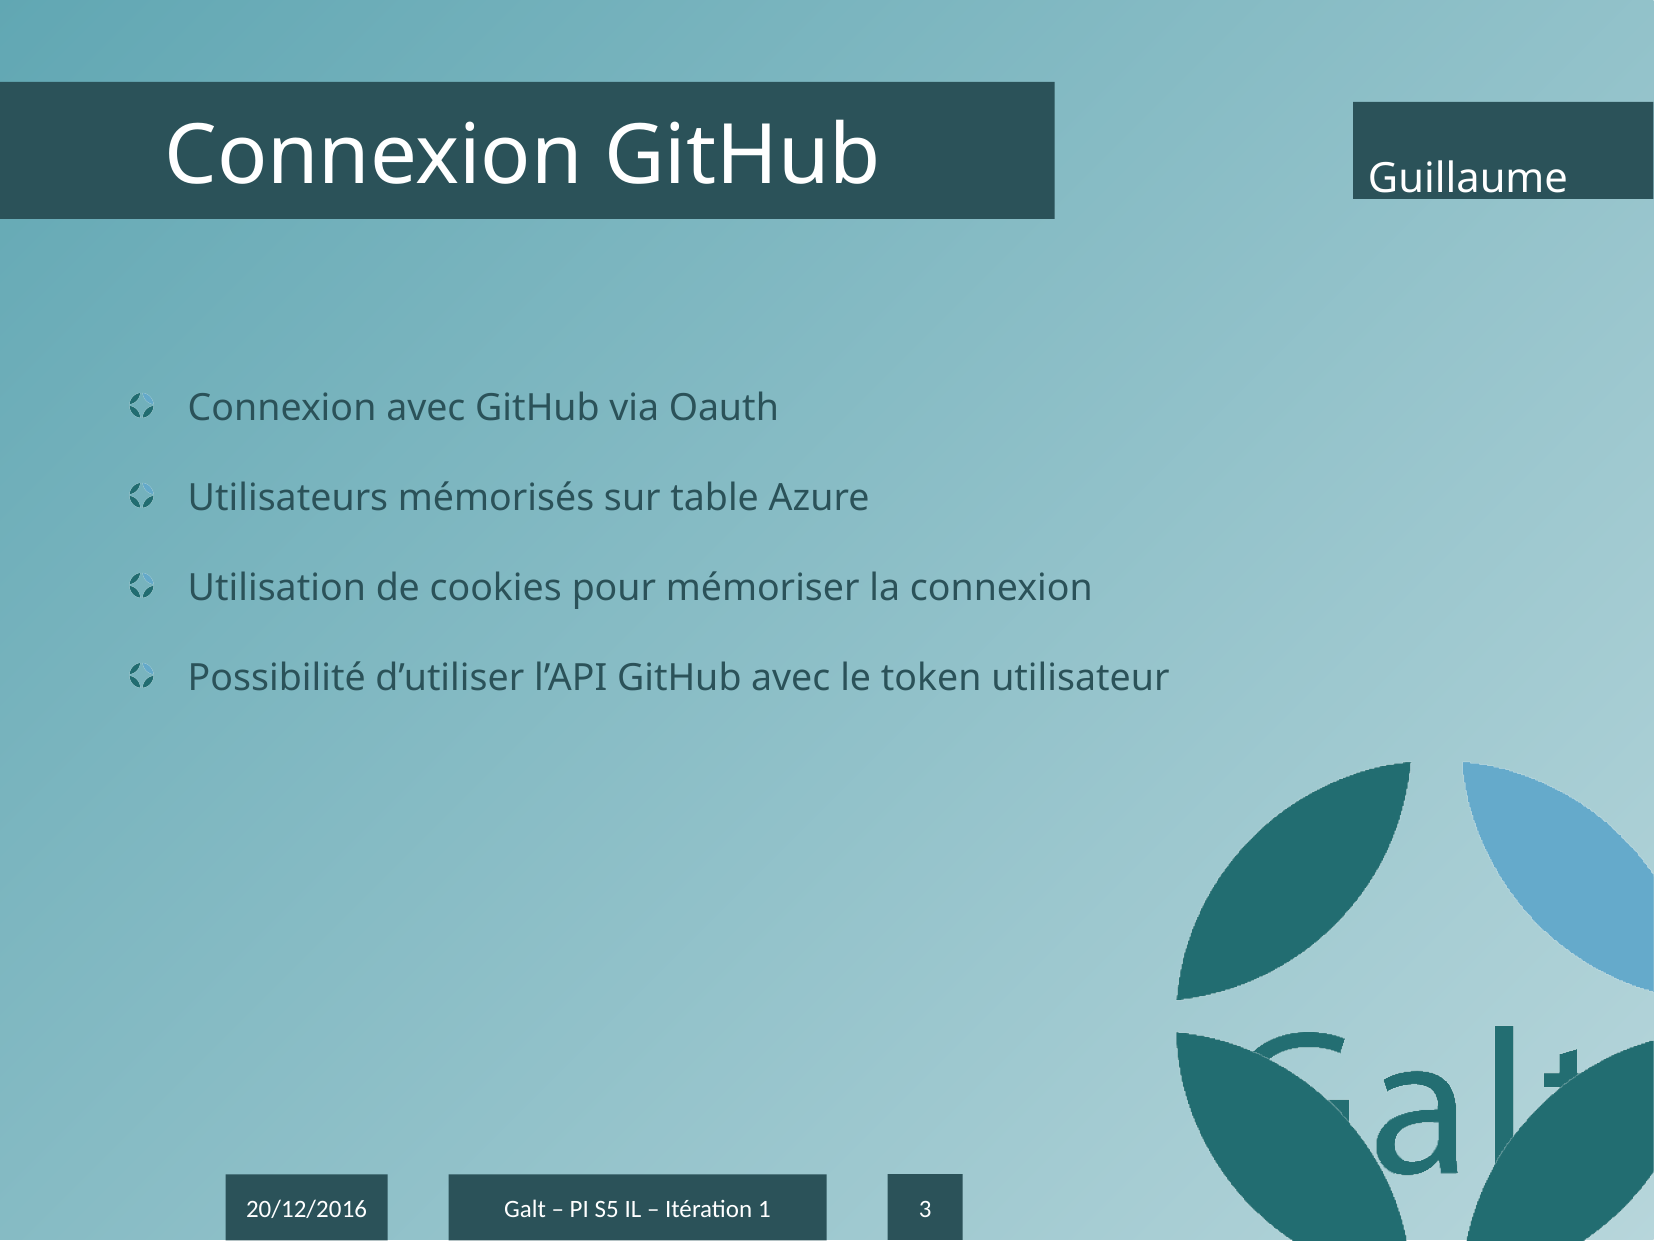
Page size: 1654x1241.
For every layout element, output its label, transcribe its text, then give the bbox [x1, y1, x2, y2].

text_box 1 [887, 1174, 963, 1240]
picture [128, 661, 155, 689]
picture [128, 481, 155, 509]
text_box Galt – PI S5 IL – Itération 1 [448, 1174, 827, 1241]
picture [1145, 723, 1654, 1241]
picture [128, 391, 155, 419]
text_box Connexion avec GitHub via Oauth Utilisateurs mémorisés sur table Azure Utilisation de cookies pour mémoriser la connexion Possibilité d’utiliser l’API GitHub avec le token utilisateur [113, 330, 1540, 1117]
text_box Connexion GitHub [0, 81, 1055, 219]
picture [128, 571, 155, 599]
text_box 20/12/2016 [225, 1174, 388, 1241]
text_box Guillaume [1353, 101, 1654, 199]
